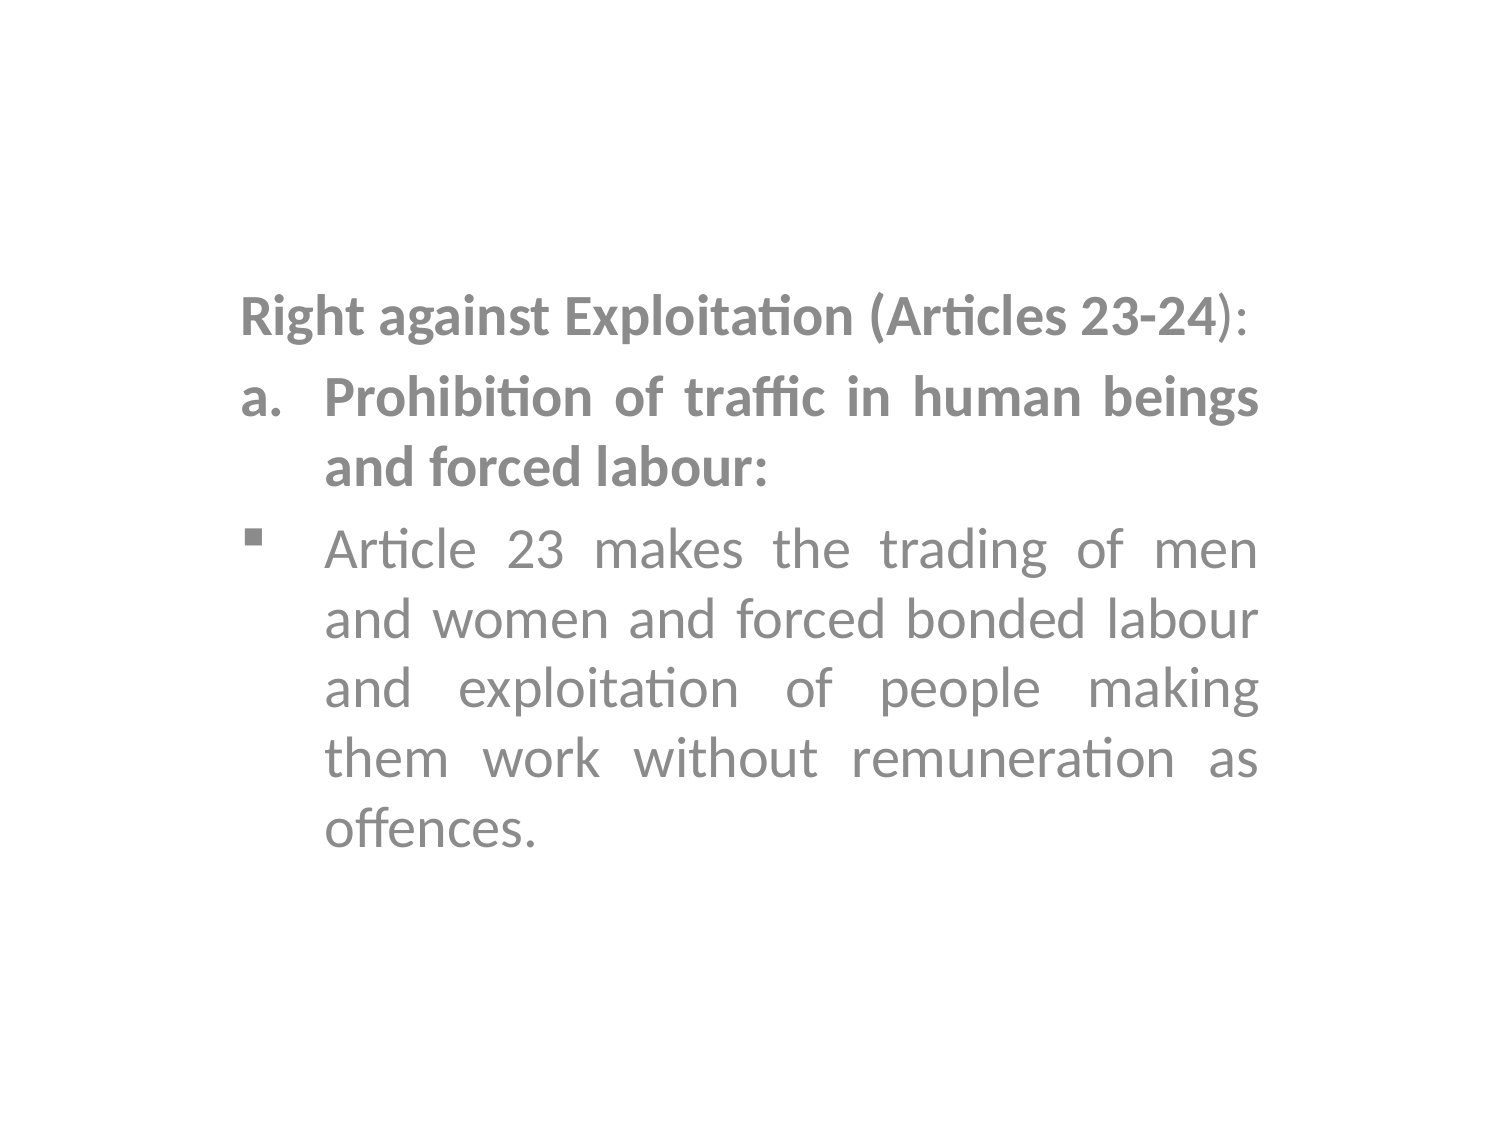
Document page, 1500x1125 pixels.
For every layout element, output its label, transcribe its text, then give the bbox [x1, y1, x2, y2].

subtitle Right against Exploitation (Articles 23-24): Prohibition of traffic in human beings and forced labour: Article 23 makes the trading of men and women and forced bonded labour and exploitation of people making them work without remuneration as offences. [225, 269, 1275, 1008]
